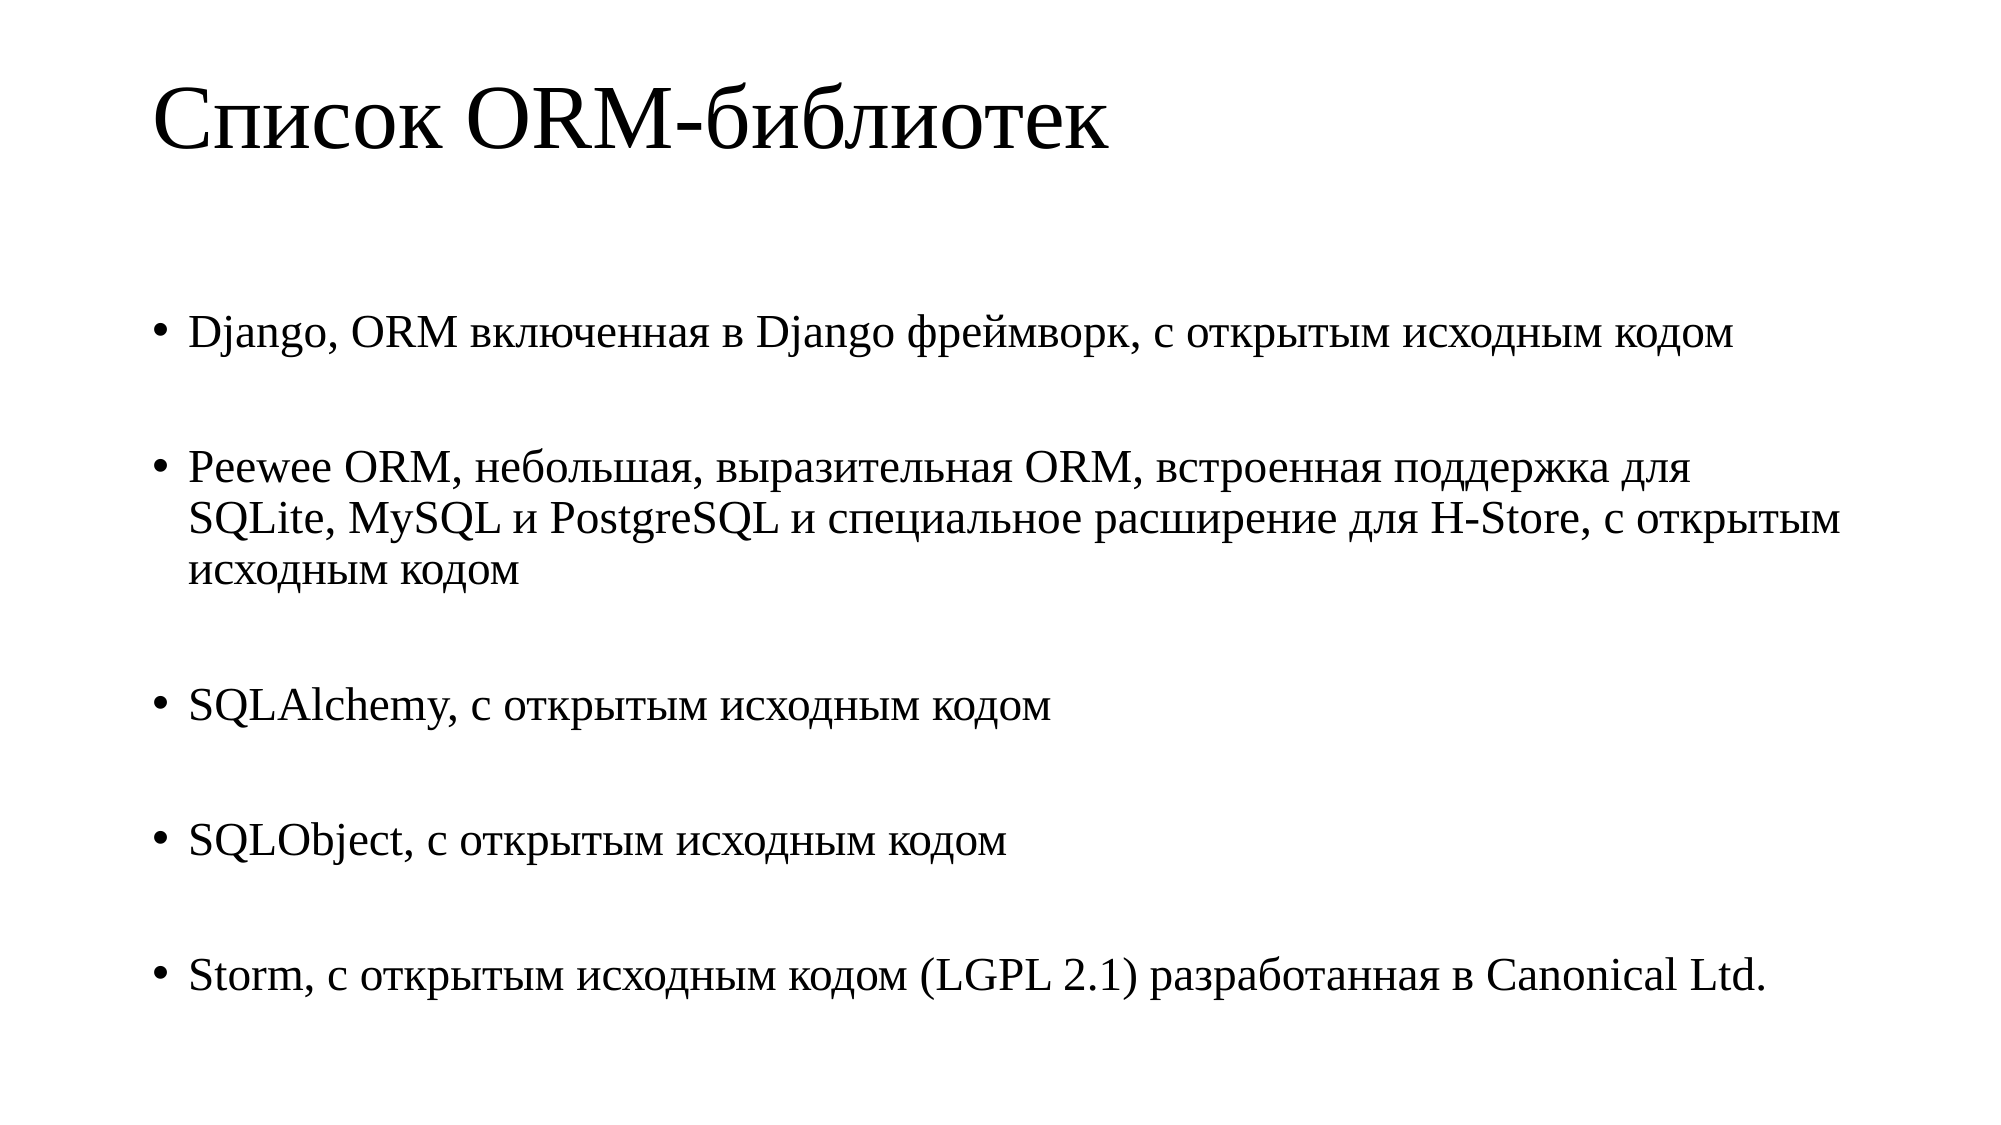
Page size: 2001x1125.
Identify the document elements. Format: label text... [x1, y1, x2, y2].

list Django, ORM включенная в Django фреймворк, с открытым исходным кодом Peewee ORM, небольшая, выразительная ORM, встроенная поддержка для SQLite, MySQL и PostgreSQL и специальное расширение для H-Store, с открытым исходным кодом SQLAlchemy, с открытым исходным кодом SQLObject, с открытым исходным кодом Storm, с открытым исходным кодом (LGPL 2.1) разработанная в Canonical Ltd. [137, 299, 1863, 1014]
title Список ORM-библиотек [137, 59, 1863, 278]
